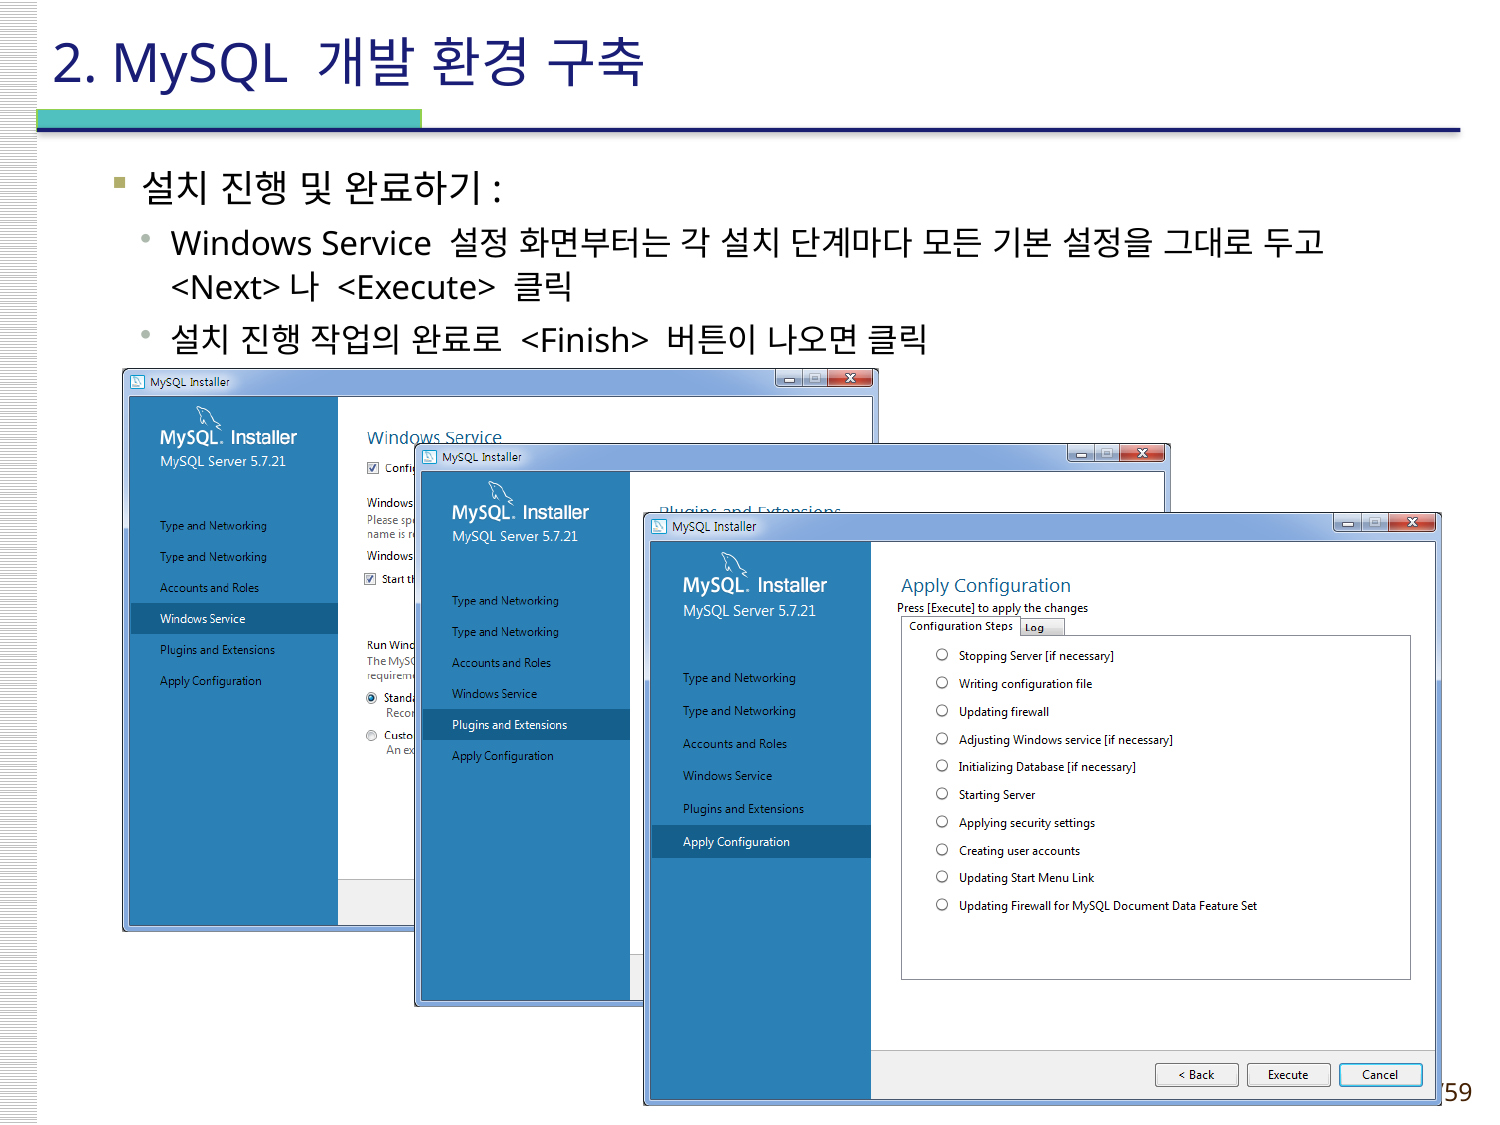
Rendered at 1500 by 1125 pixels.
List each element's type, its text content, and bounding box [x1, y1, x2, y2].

title 2. MySQL 개발 환경 구축 [37, 13, 1278, 109]
picture [122, 368, 1442, 1107]
list 설치 진행 및 완료하기: Windows Service 설정 화면부터는 각 설치 단계마다 모든 기본 설정을 그대로 두고 <Next>나 <Execute> 클릭 설치 진행 작업의 완료로 <Finish> 버튼이 나오면 클릭 [37, 152, 1463, 1091]
